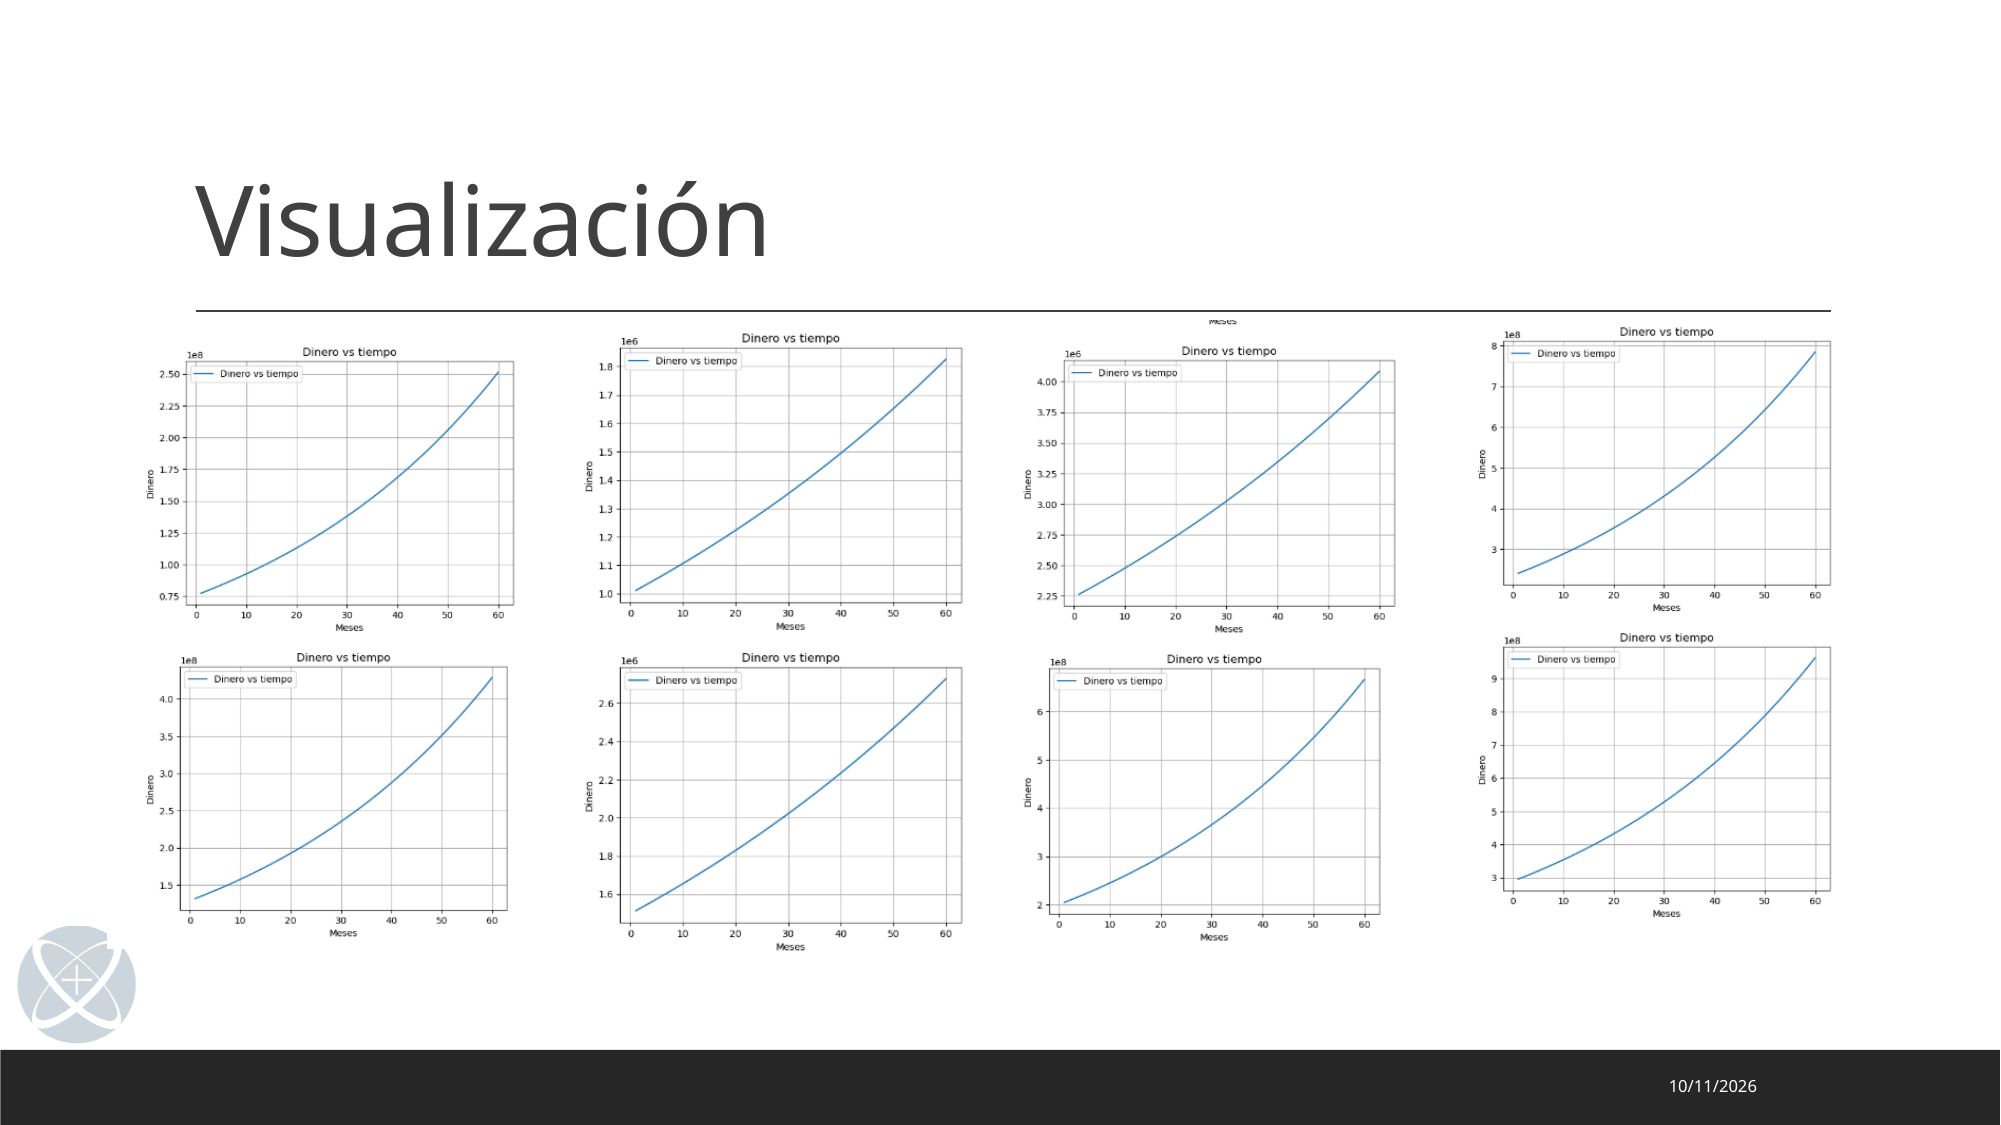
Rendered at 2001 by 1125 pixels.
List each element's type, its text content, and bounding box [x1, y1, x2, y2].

title Visualización [180, 47, 1830, 285]
picture [16, 319, 1982, 1045]
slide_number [1348, 1057, 1773, 1118]
